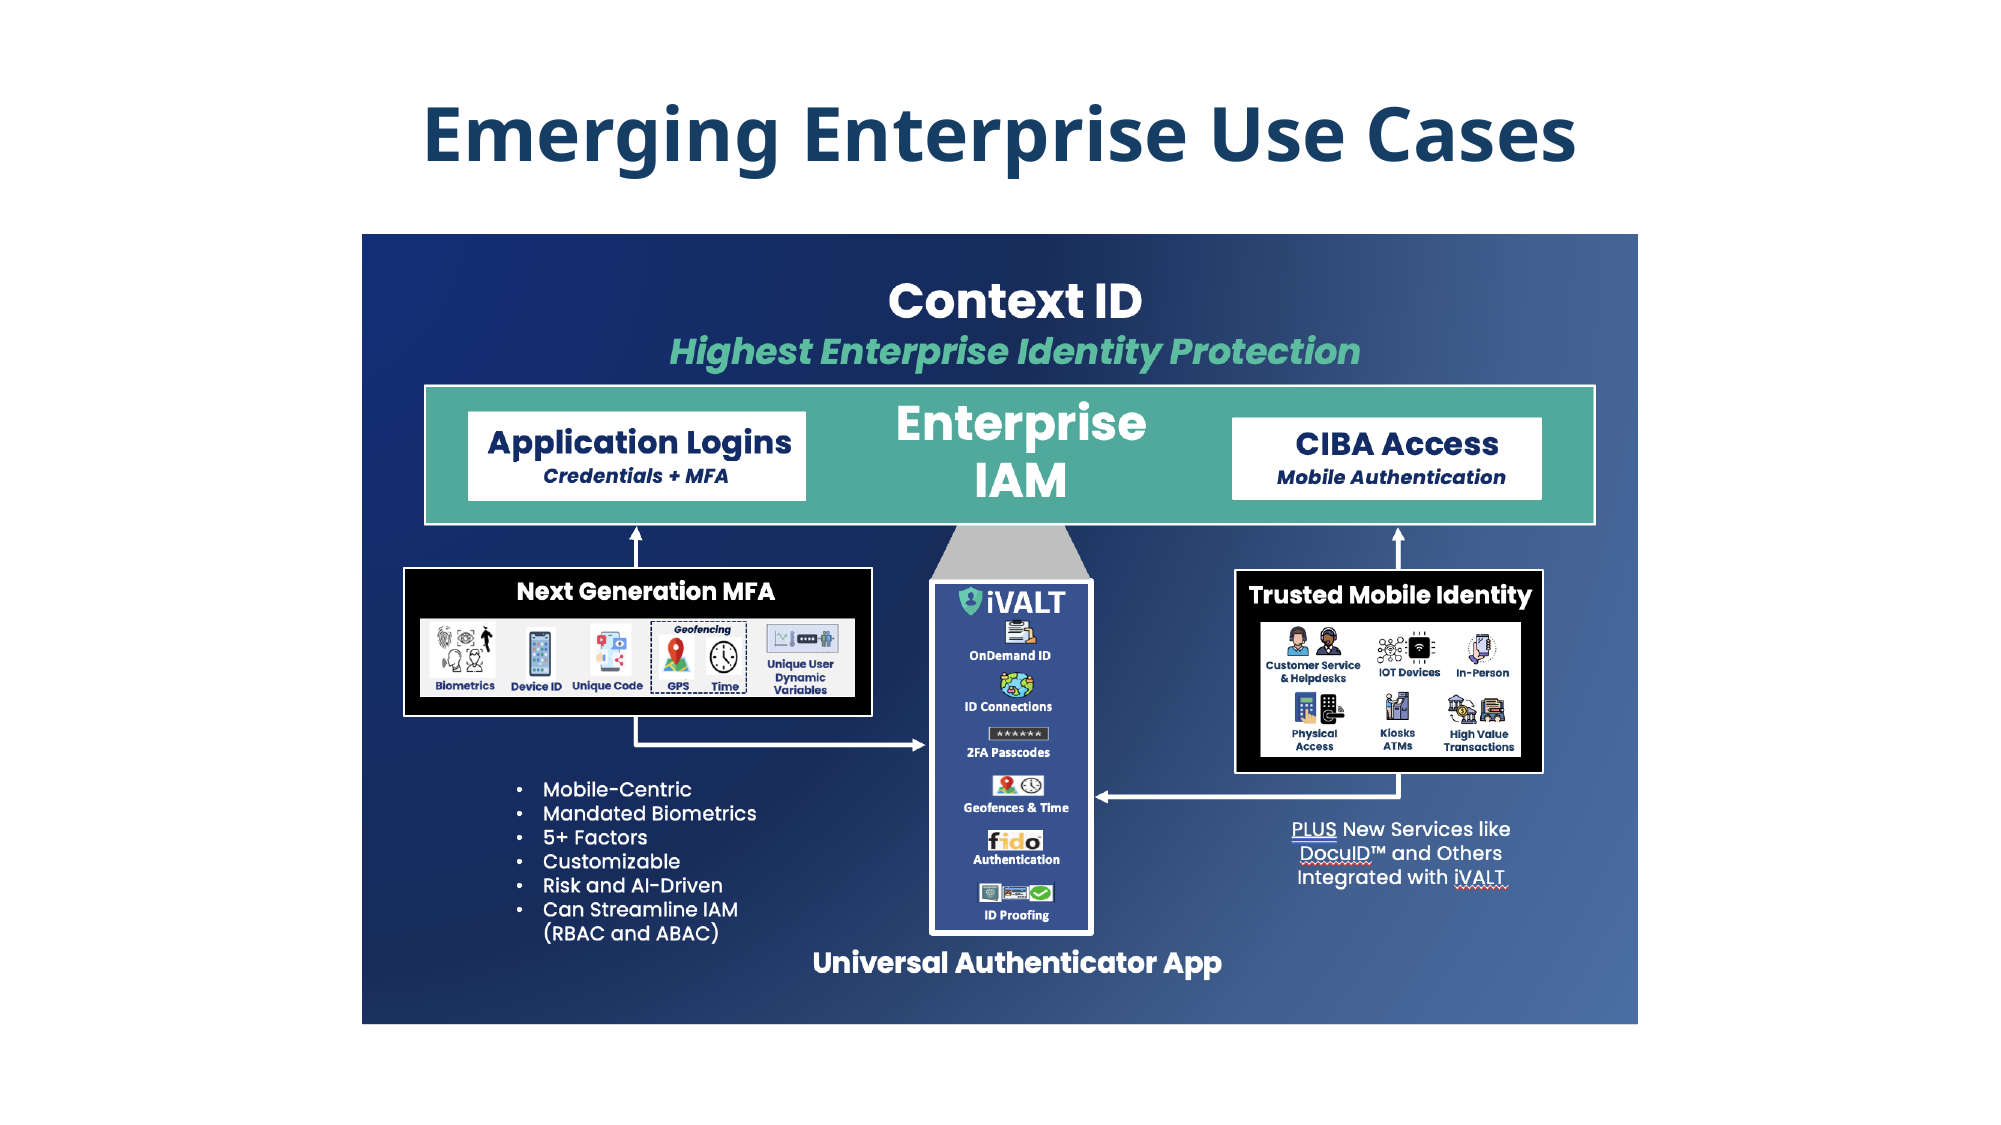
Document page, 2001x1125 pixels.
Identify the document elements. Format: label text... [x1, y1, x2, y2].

text_box Emerging Enterprise Use Cases [185, 79, 1814, 185]
picture [361, 233, 1638, 1025]
